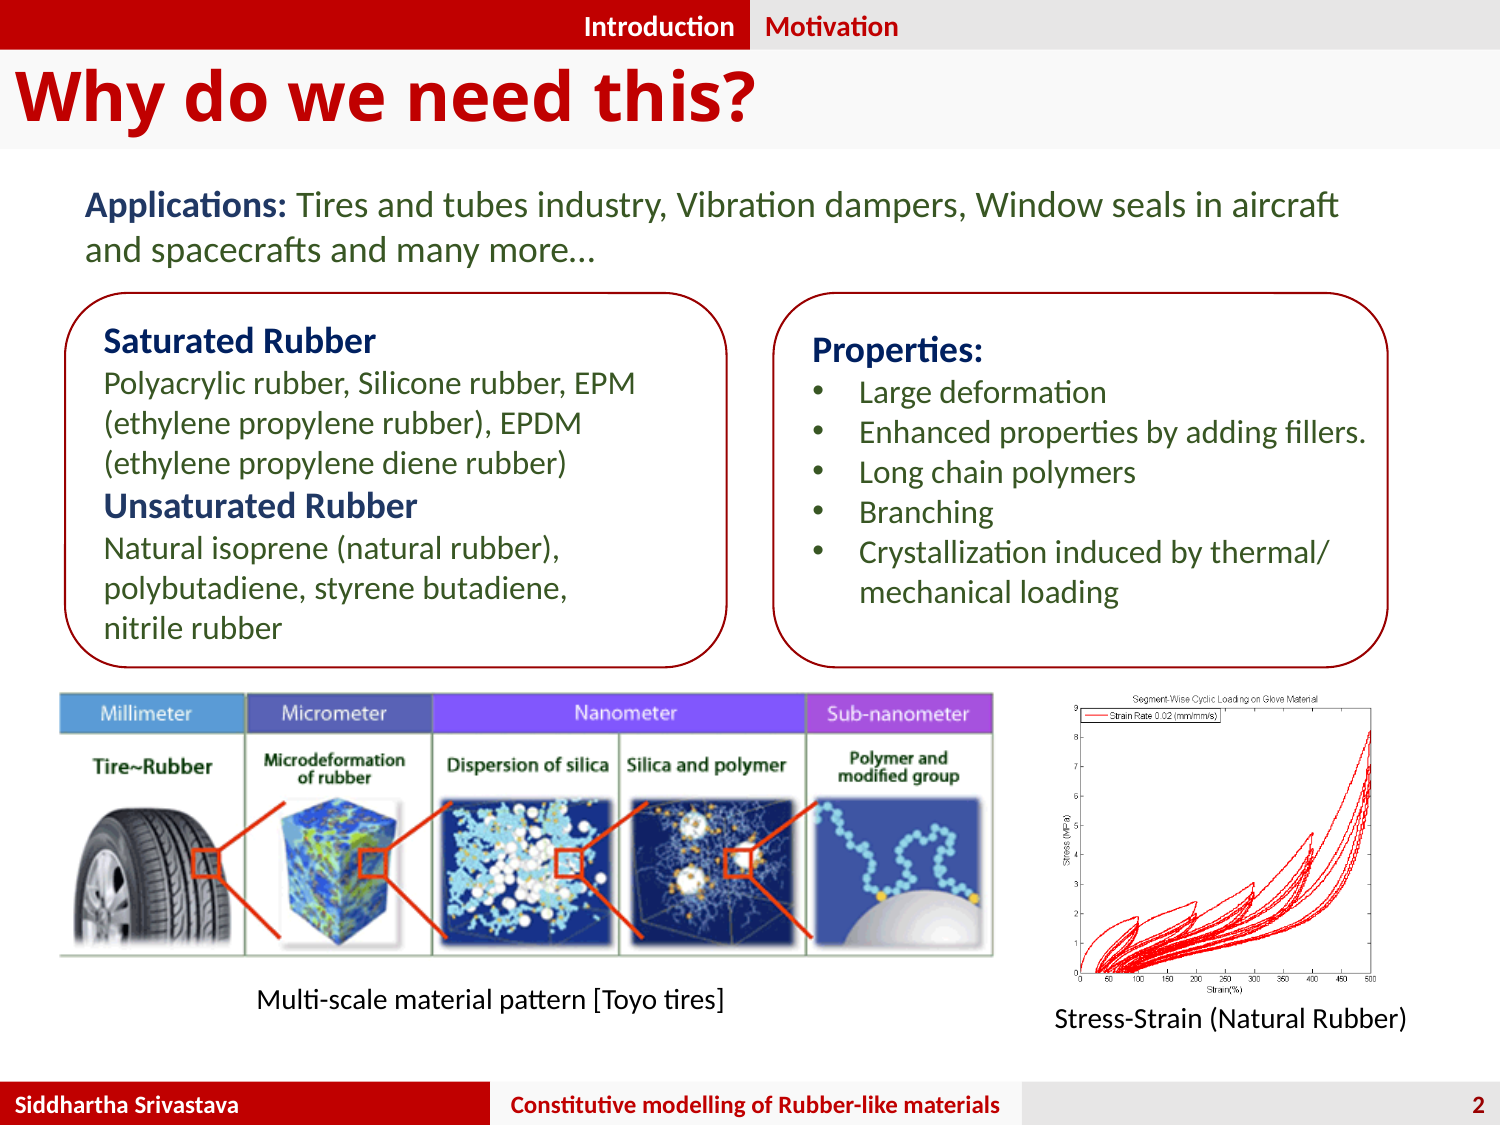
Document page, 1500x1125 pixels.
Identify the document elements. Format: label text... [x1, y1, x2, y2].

picture [1031, 683, 1406, 1008]
title Why do we need this? [0, 50, 1500, 149]
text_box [0, 1081, 1500, 1125]
text_box Motivation [750, 0, 1500, 50]
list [58, 691, 997, 961]
text_box Properties: Large deformation Enhanced properties by adding fillers. Long chain polymers Branching Crystallization induced by thermal/ mechanical loading [1378, 318, 1424, 618]
text_box Applications: Tires and tubes industry, Vibration dampers, Window seals in aircraft and spacecrafts and many more… [70, 172, 1395, 278]
text_box [63, 291, 728, 669]
text_box Introduction [0, 0, 750, 50]
text_box Stress-Strain (Natural Rubber) [1039, 991, 1442, 1042]
text_box Multi-scale material pattern [Toyo tires] [241, 972, 797, 1023]
text_box [772, 291, 1389, 669]
